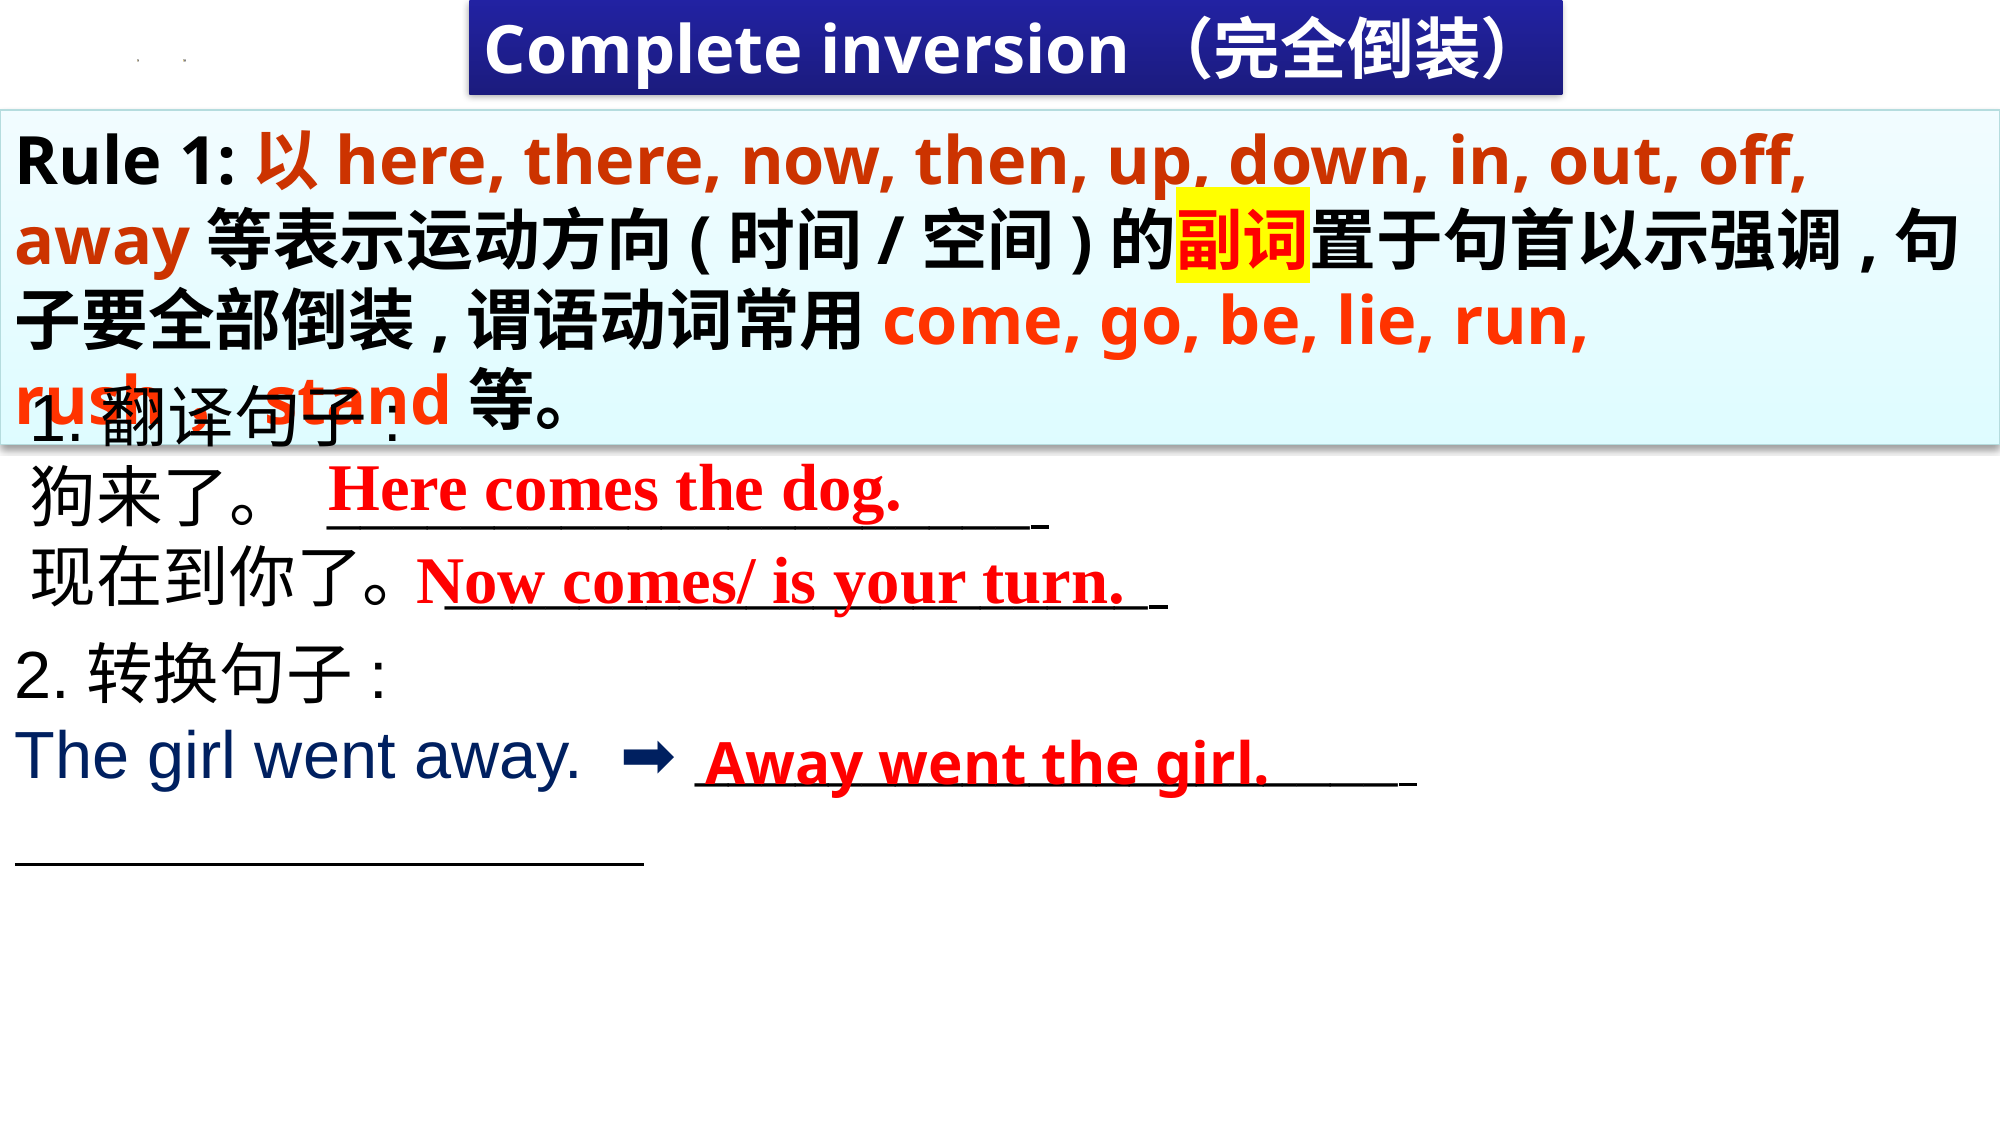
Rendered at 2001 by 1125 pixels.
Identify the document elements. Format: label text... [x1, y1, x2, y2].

text_box 1.翻译句子: 狗来了。 _____________________ 现在到你了。_____________________ [14, 367, 1273, 623]
text_box Now comes/ is your turn. [401, 529, 1506, 624]
text_box Here comes the dog. [313, 436, 918, 532]
text_box 2.转换句子: The girl went away. ➡ ️_____________________ [0, 624, 2000, 880]
text_box Complete inversion（完全倒装） [469, 0, 1563, 95]
text_box Rule 1:以here, there, now, then, up, down, in, out, off, away等表示运动方向(时间/空间)的副词置于句首以示强调,句子要全部倒装,谓语动词常用come, go, be, lie, run, rush，stand等。 [0, 109, 2000, 445]
text_box Away went the girl. [690, 669, 1342, 804]
